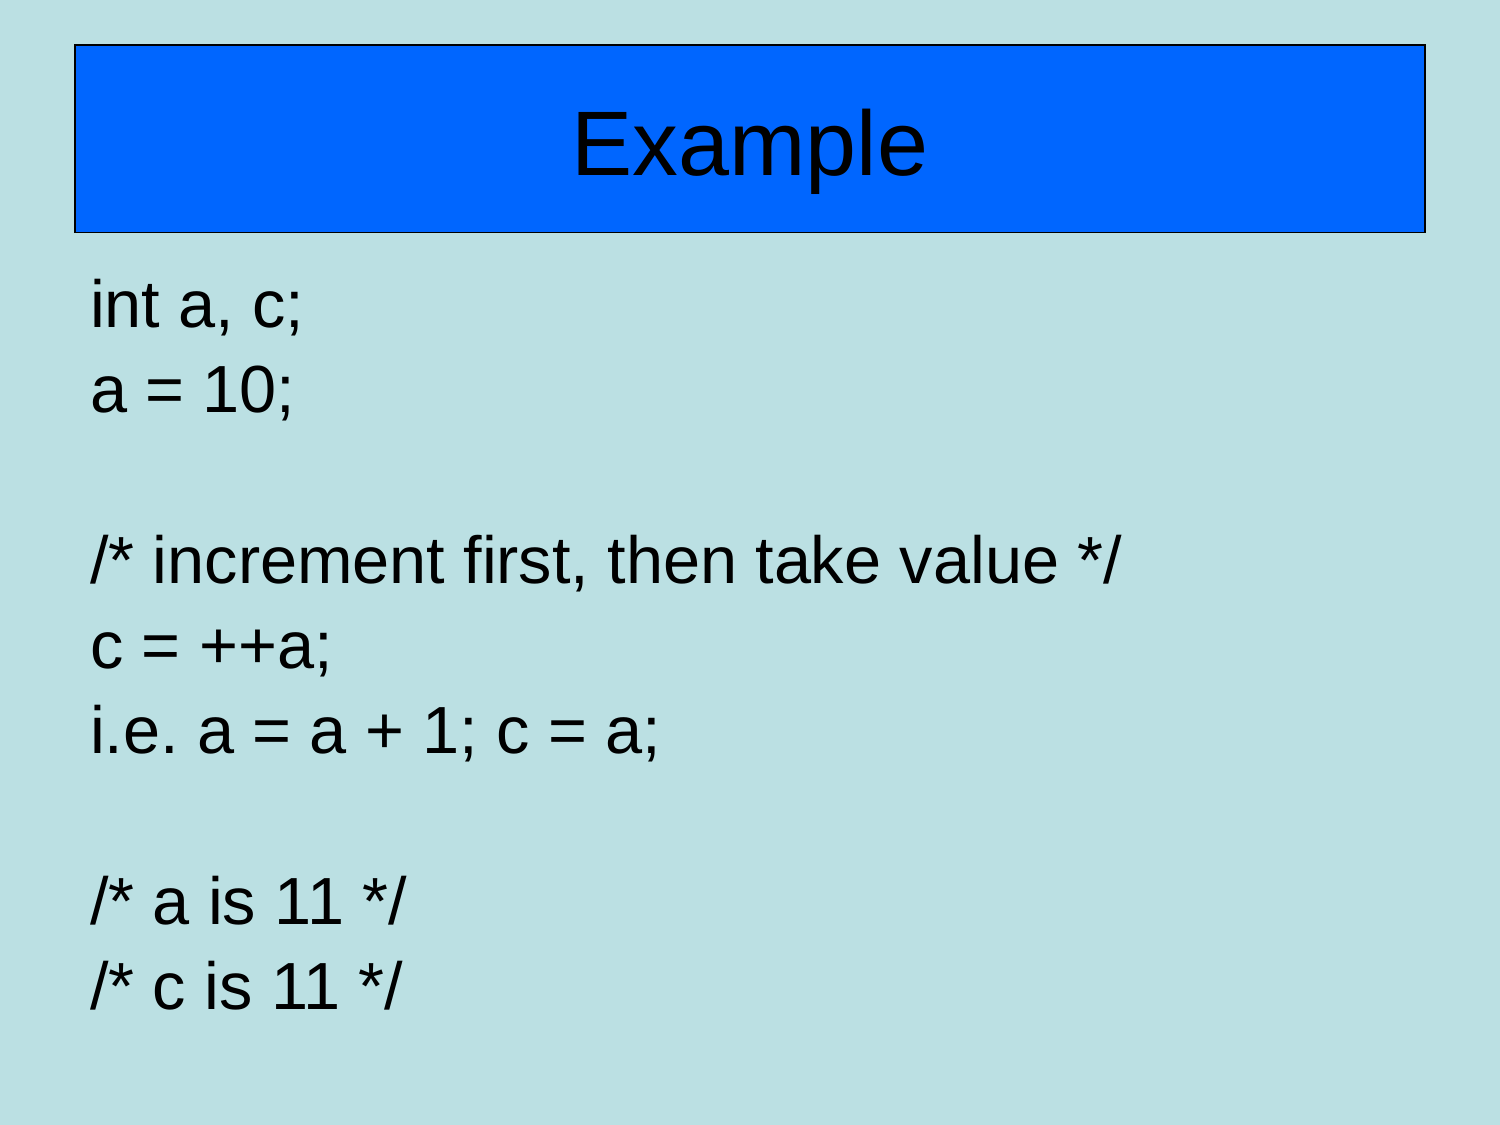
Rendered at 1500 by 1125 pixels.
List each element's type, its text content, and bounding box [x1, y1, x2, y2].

title Example [74, 44, 1426, 233]
list int a, c; a = 10; /* increment first, then take value */ c = ++a; i.e. a = a + 1; c = a; /* a is 11 */ /* c is 11 */ [74, 262, 1426, 1063]
